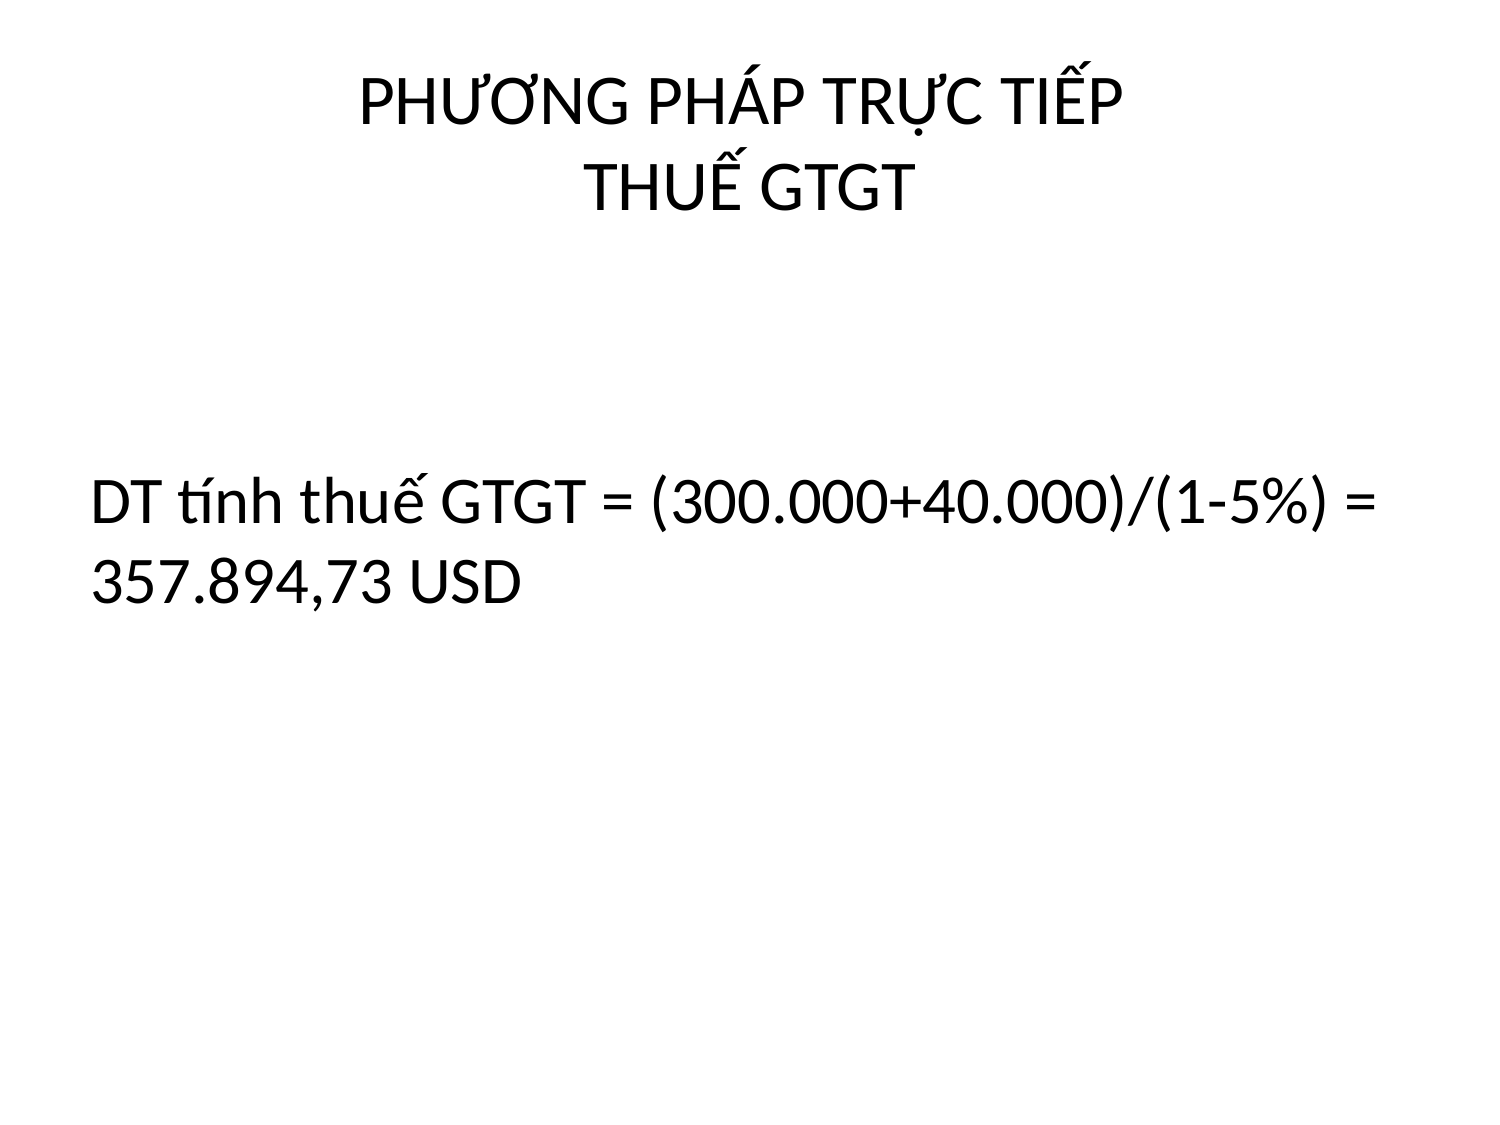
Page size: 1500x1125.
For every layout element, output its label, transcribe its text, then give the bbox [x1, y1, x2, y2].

title PHƯƠNG PHÁP TRỰC TIẾP THUẾ GTGT [75, 45, 1425, 233]
list DT tính thuế GTGT = (300.000+40.000)/(1-5%) = 357.894,73 USD [75, 262, 1425, 1005]
